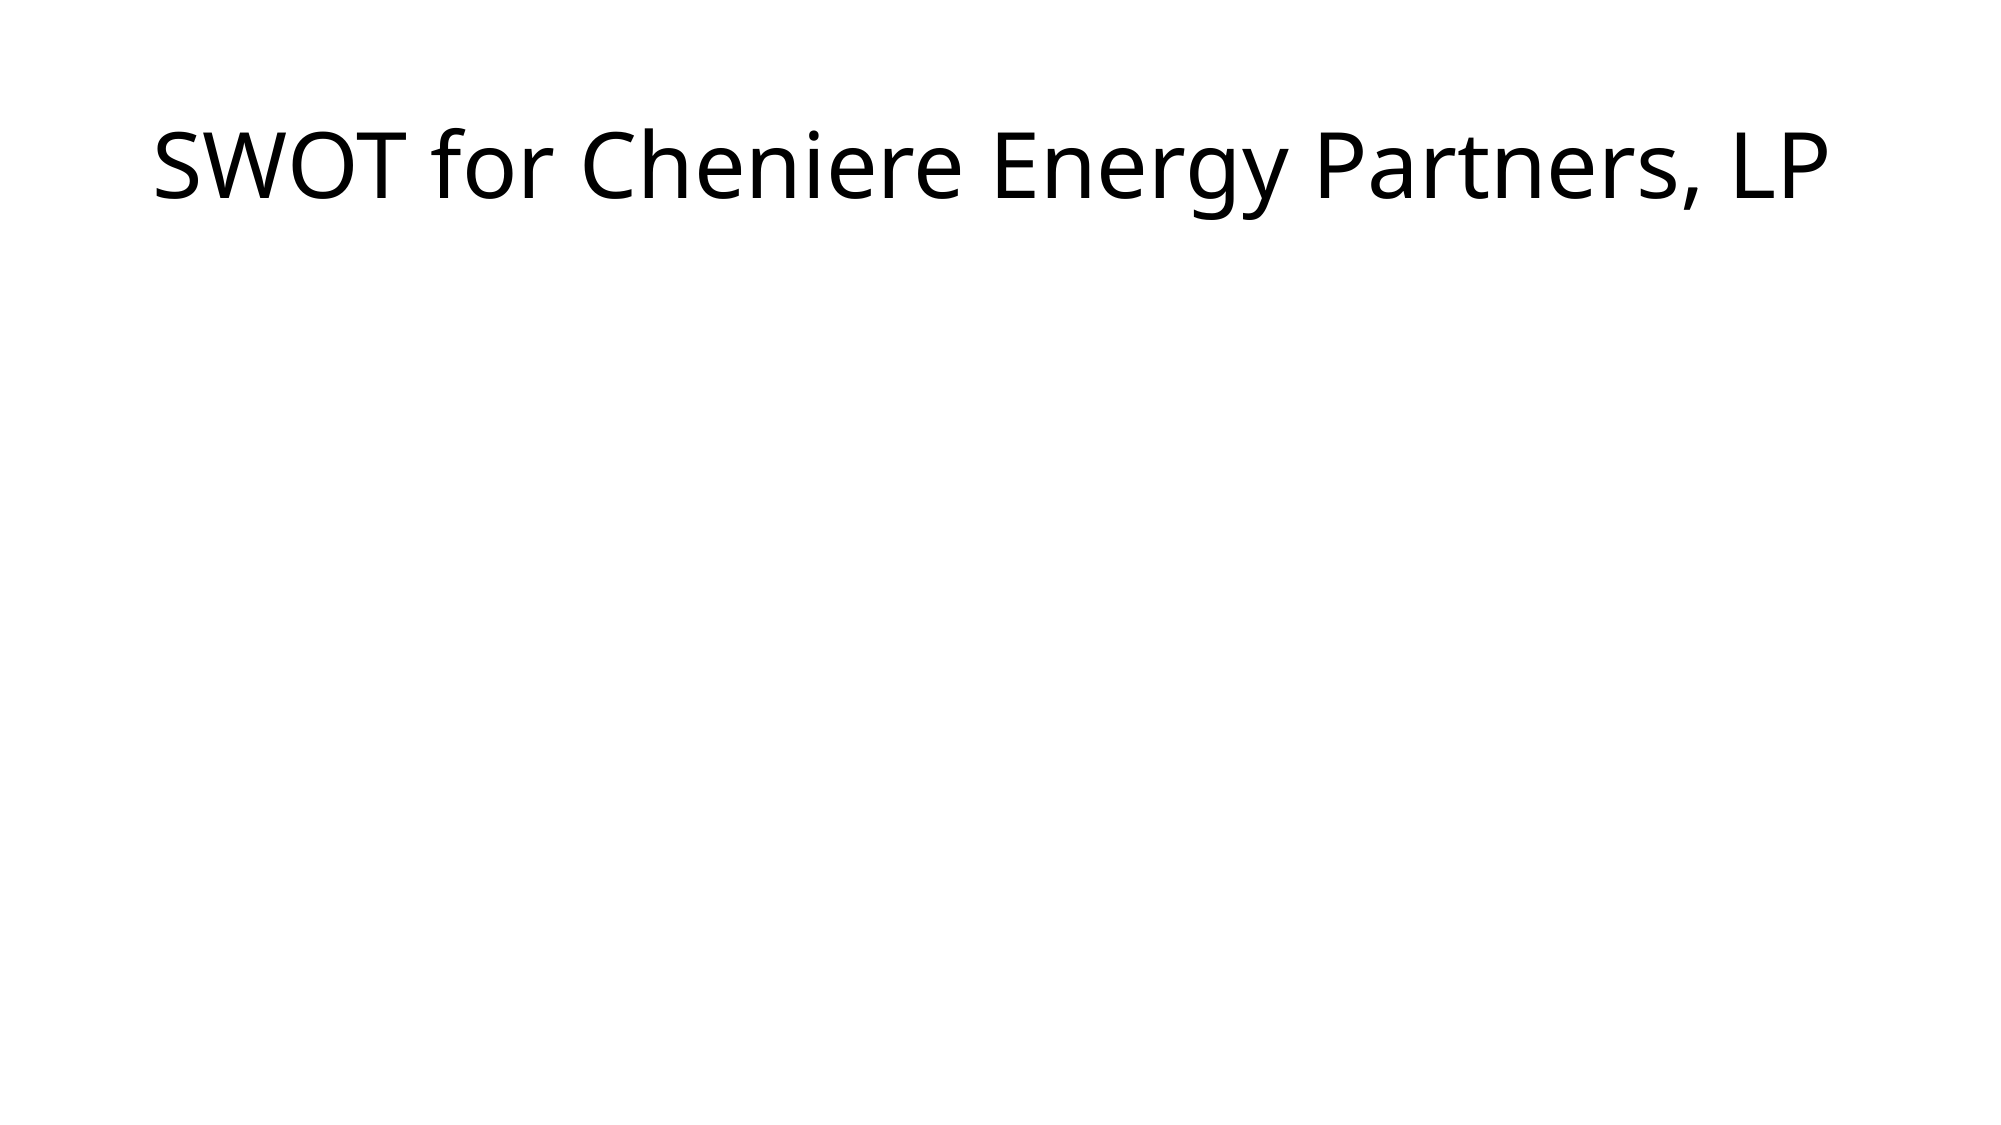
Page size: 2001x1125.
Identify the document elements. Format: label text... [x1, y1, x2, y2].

title SWOT for Cheniere Energy Partners, LP [137, 59, 1863, 278]
